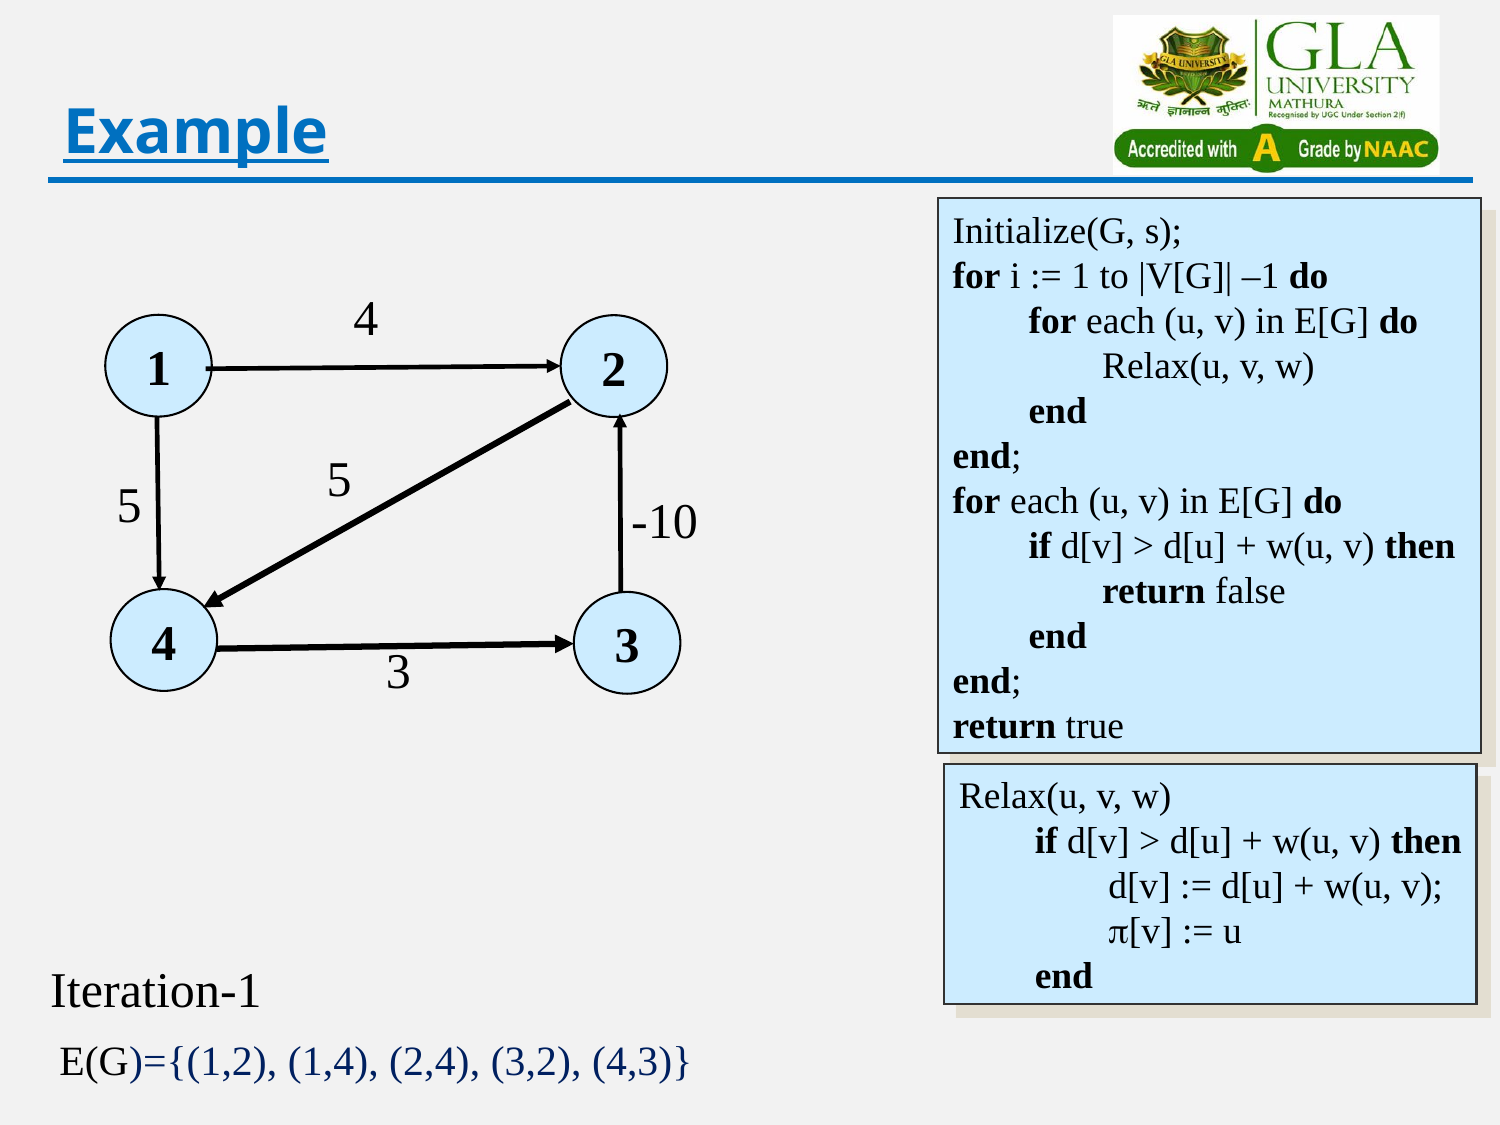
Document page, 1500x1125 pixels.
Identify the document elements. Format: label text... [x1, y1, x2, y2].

text_box 2 [560, 315, 668, 417]
text_box 3 [371, 631, 426, 707]
text_box E(G)={(1,2), (1,4), (2,4), (3,2), (4,3)} [44, 1026, 1241, 1092]
text_box [152, 416, 166, 591]
text_box [426, 637, 573, 651]
text_box [205, 359, 561, 373]
text_box [613, 413, 627, 481]
picture [1112, 15, 1440, 176]
text_box [202, 401, 571, 608]
text_box Iteration-1 [35, 949, 312, 1025]
text_box -10 [616, 481, 713, 557]
text_box 4 [338, 278, 394, 353]
text_box 1 [105, 314, 212, 417]
text_box 4 [110, 589, 218, 691]
title Example [48, 2, 1474, 175]
text_box Relax(u, v, w) if d[v] > d[u] + w(u, v) then d[v] := d[u] + w(u, v); [v] := u end [944, 763, 1477, 1004]
text_box 5 [101, 464, 157, 540]
text_box 5 [311, 439, 367, 515]
text_box 3 [573, 591, 681, 694]
text_box Initialize(G, s); for i := 1 to |V[G]| –1 do for each (u, v) in E[G] do Relax(u, v, w) end end; for each (u, v) in E[G] do if d[v] > d[u] + w(u, v) then return false end end; return true [938, 198, 1482, 754]
